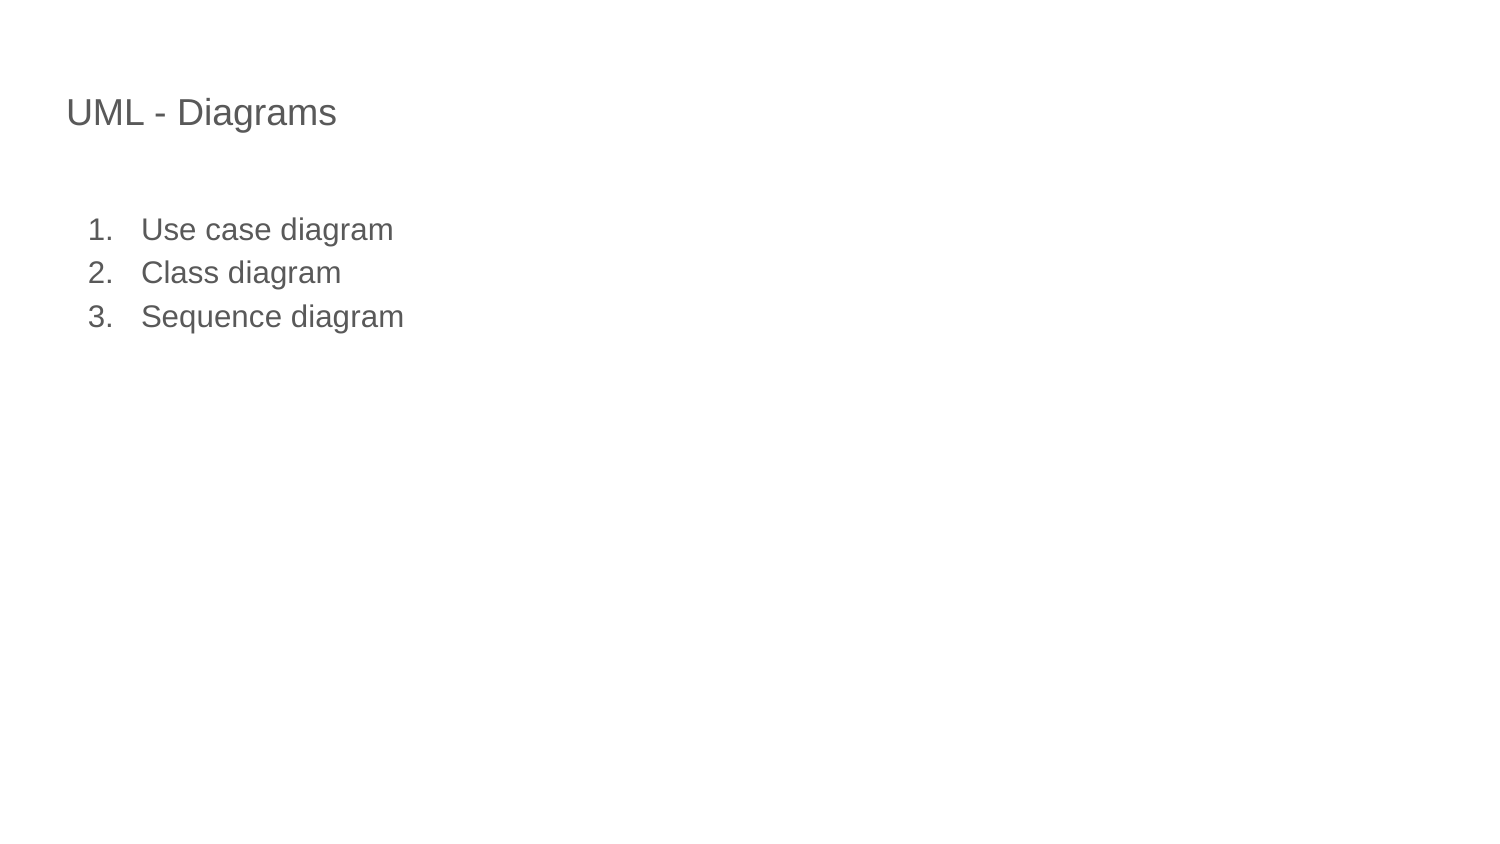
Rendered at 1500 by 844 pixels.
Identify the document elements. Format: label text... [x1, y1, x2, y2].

title UML - Diagrams [51, 72, 1449, 167]
list Use case diagram Class diagram Sequence diagram [51, 189, 1449, 750]
